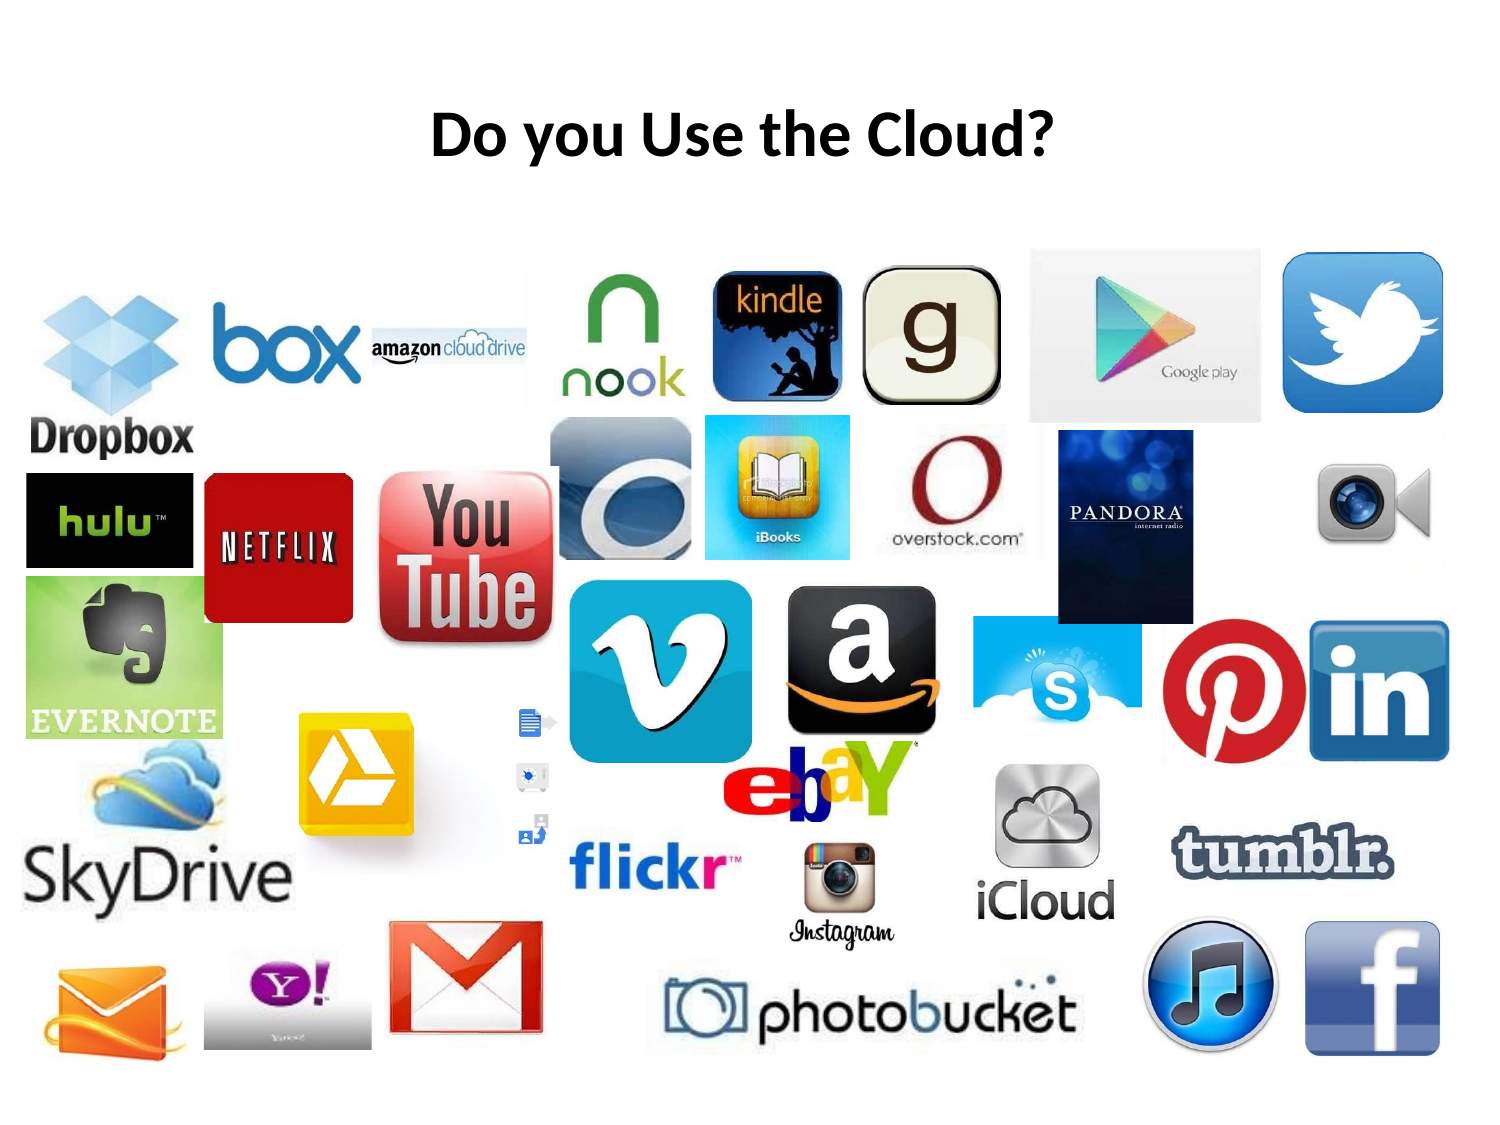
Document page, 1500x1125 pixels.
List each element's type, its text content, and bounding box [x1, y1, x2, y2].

text_box [569, 579, 753, 763]
text_box [1310, 431, 1445, 574]
text_box [783, 573, 948, 741]
text_box [1058, 430, 1194, 625]
text_box [569, 827, 742, 902]
text_box [384, 907, 547, 1049]
text_box [1161, 617, 1451, 766]
text_box [973, 762, 1116, 922]
text_box [1300, 916, 1447, 1063]
text_box [1171, 778, 1395, 946]
text_box [646, 958, 1085, 1057]
text_box [704, 266, 847, 407]
text_box [1282, 252, 1444, 413]
text_box [203, 949, 372, 1050]
text_box [862, 265, 1001, 405]
text_box [1029, 248, 1262, 423]
text_box [298, 706, 560, 876]
text_box [21, 735, 297, 923]
text_box [36, 960, 194, 1076]
text_box [25, 576, 223, 739]
text_box [550, 417, 692, 560]
text_box [1138, 915, 1283, 1059]
text_box [371, 466, 560, 655]
text_box [876, 424, 1044, 560]
text_box [705, 415, 850, 560]
title Do you Use the Cloud? [237, 34, 1248, 224]
text_box [31, 295, 194, 460]
text_box [723, 741, 919, 822]
text_box [204, 473, 354, 623]
text_box [371, 268, 527, 420]
text_box [210, 297, 365, 388]
text_box [26, 473, 194, 568]
text_box [787, 839, 907, 952]
text_box [973, 616, 1142, 729]
text_box [553, 268, 692, 404]
